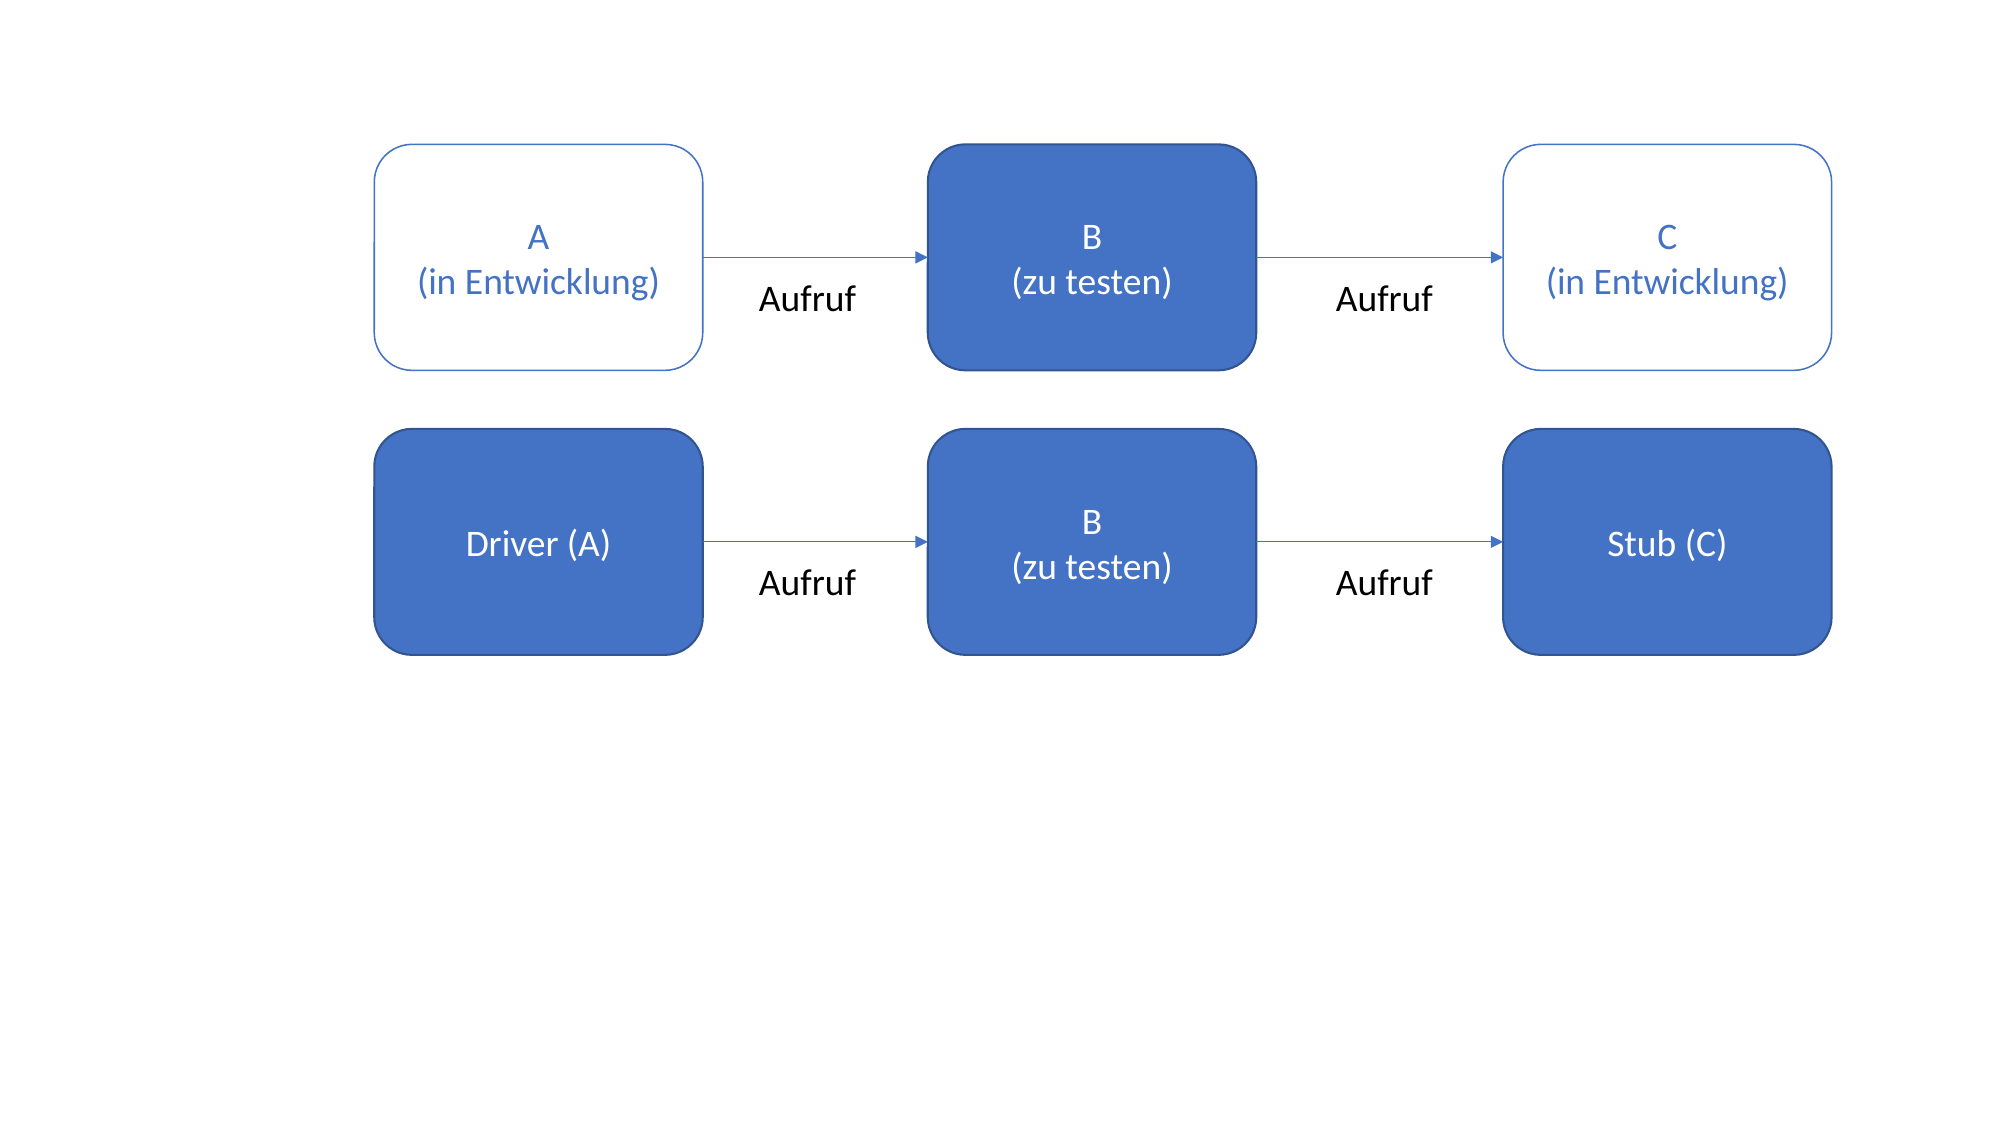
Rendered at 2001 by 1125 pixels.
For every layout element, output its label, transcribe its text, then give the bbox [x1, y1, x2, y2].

text_box Stub (C) [1502, 427, 1833, 656]
text_box C (in Entwicklung) [1503, 144, 1832, 371]
text_box Aufruf [744, 266, 876, 327]
text_box B (zu testen) [926, 143, 1258, 372]
text_box Aufruf [1321, 266, 1453, 327]
text_box Driver (A) [373, 427, 704, 656]
text_box A (in Entwicklung) [374, 144, 703, 371]
text_box B (zu testen) [926, 427, 1258, 656]
text_box Aufruf [744, 551, 876, 611]
text_box Aufruf [1321, 551, 1453, 611]
